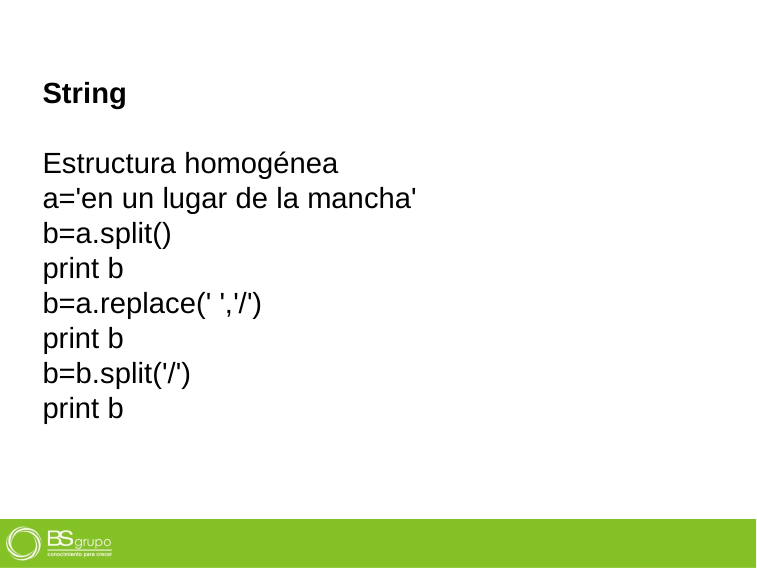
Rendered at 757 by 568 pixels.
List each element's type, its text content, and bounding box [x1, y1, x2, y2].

picture [0, 519, 757, 568]
text_box String Estructura homogénea a='en un lugar de la mancha' b=a.split() print b b=a.replace(' ','/') print b b=b.split('/') print b [27, 42, 745, 493]
